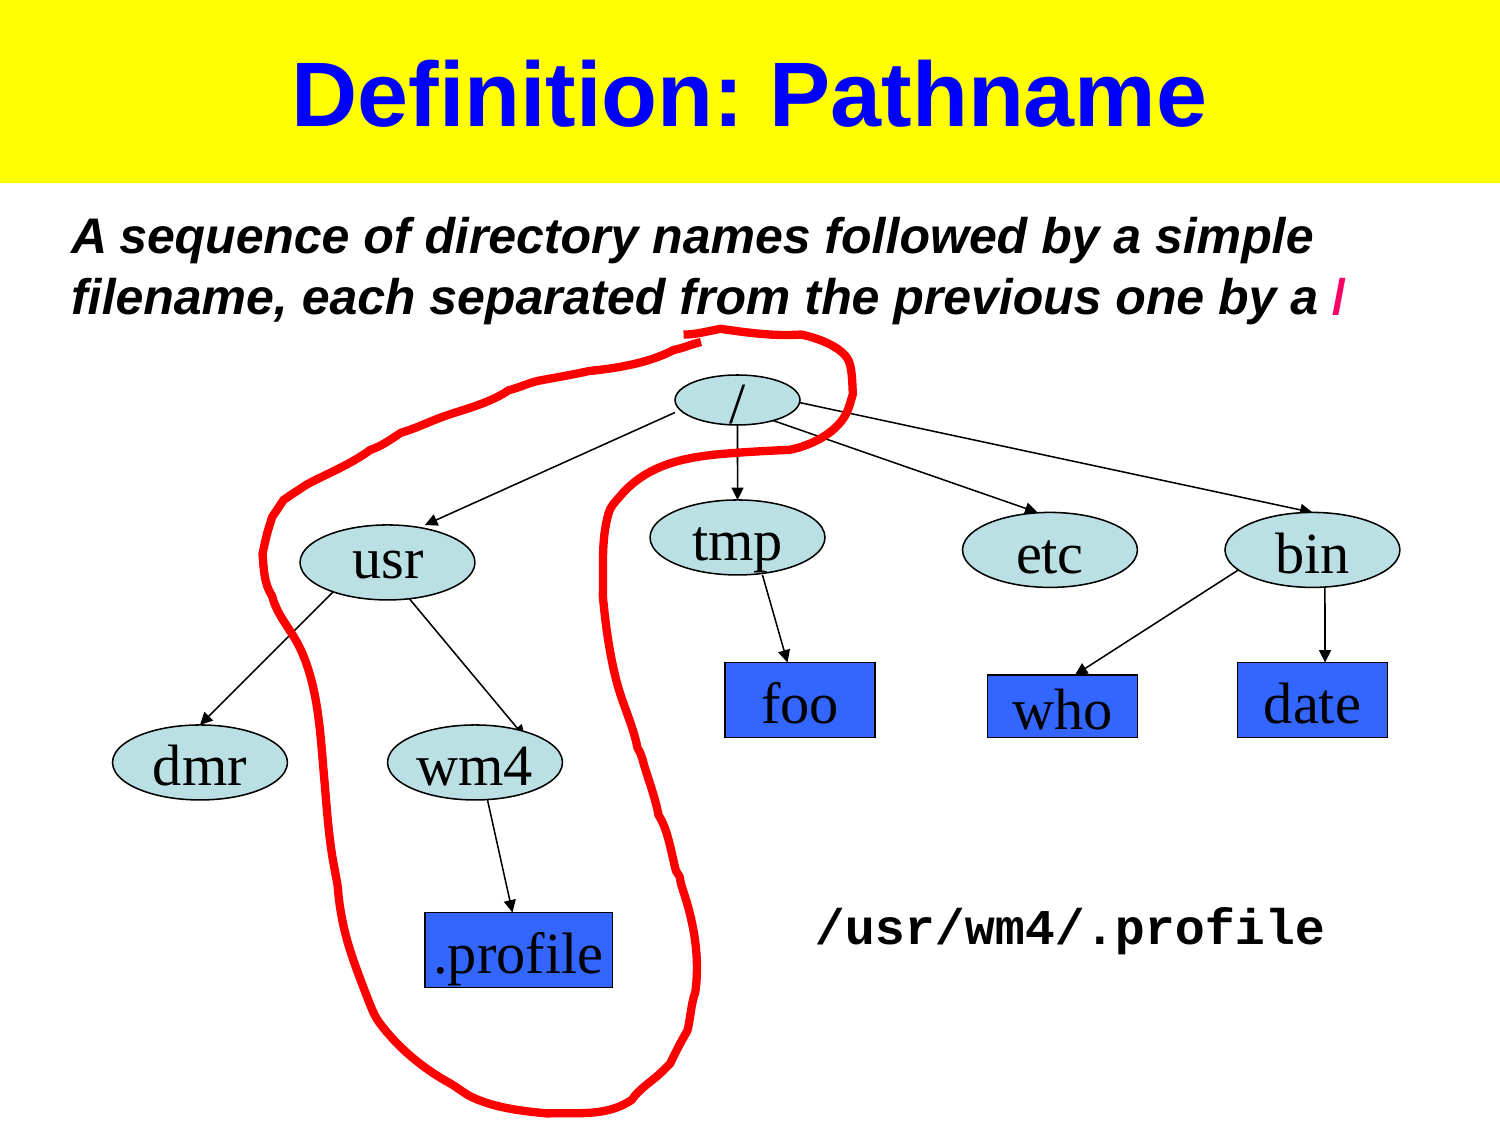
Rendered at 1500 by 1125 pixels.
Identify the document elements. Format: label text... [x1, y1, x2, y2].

text_box [731, 453, 744, 500]
text_box who [987, 674, 1138, 738]
text_box [822, 437, 1038, 514]
text_box foo [724, 662, 875, 738]
text_box [200, 633, 292, 724]
text_box [1075, 570, 1238, 674]
text_box /usr/wm4/.profile [800, 887, 1350, 963]
text_box dmr [112, 724, 288, 800]
text_box date [1237, 662, 1388, 738]
text_box bin [1224, 512, 1400, 588]
text_box [262, 400, 852, 1114]
title Definition: Pathname [0, 0, 1500, 184]
text_box [762, 574, 791, 663]
text_box tmp [650, 499, 826, 575]
text_box etc [962, 512, 1138, 588]
text_box A sequence of directory names followed by a simple filename, each separated from the previous one by a / [0, 187, 1500, 400]
text_box [847, 412, 1312, 512]
text_box [1318, 588, 1332, 662]
